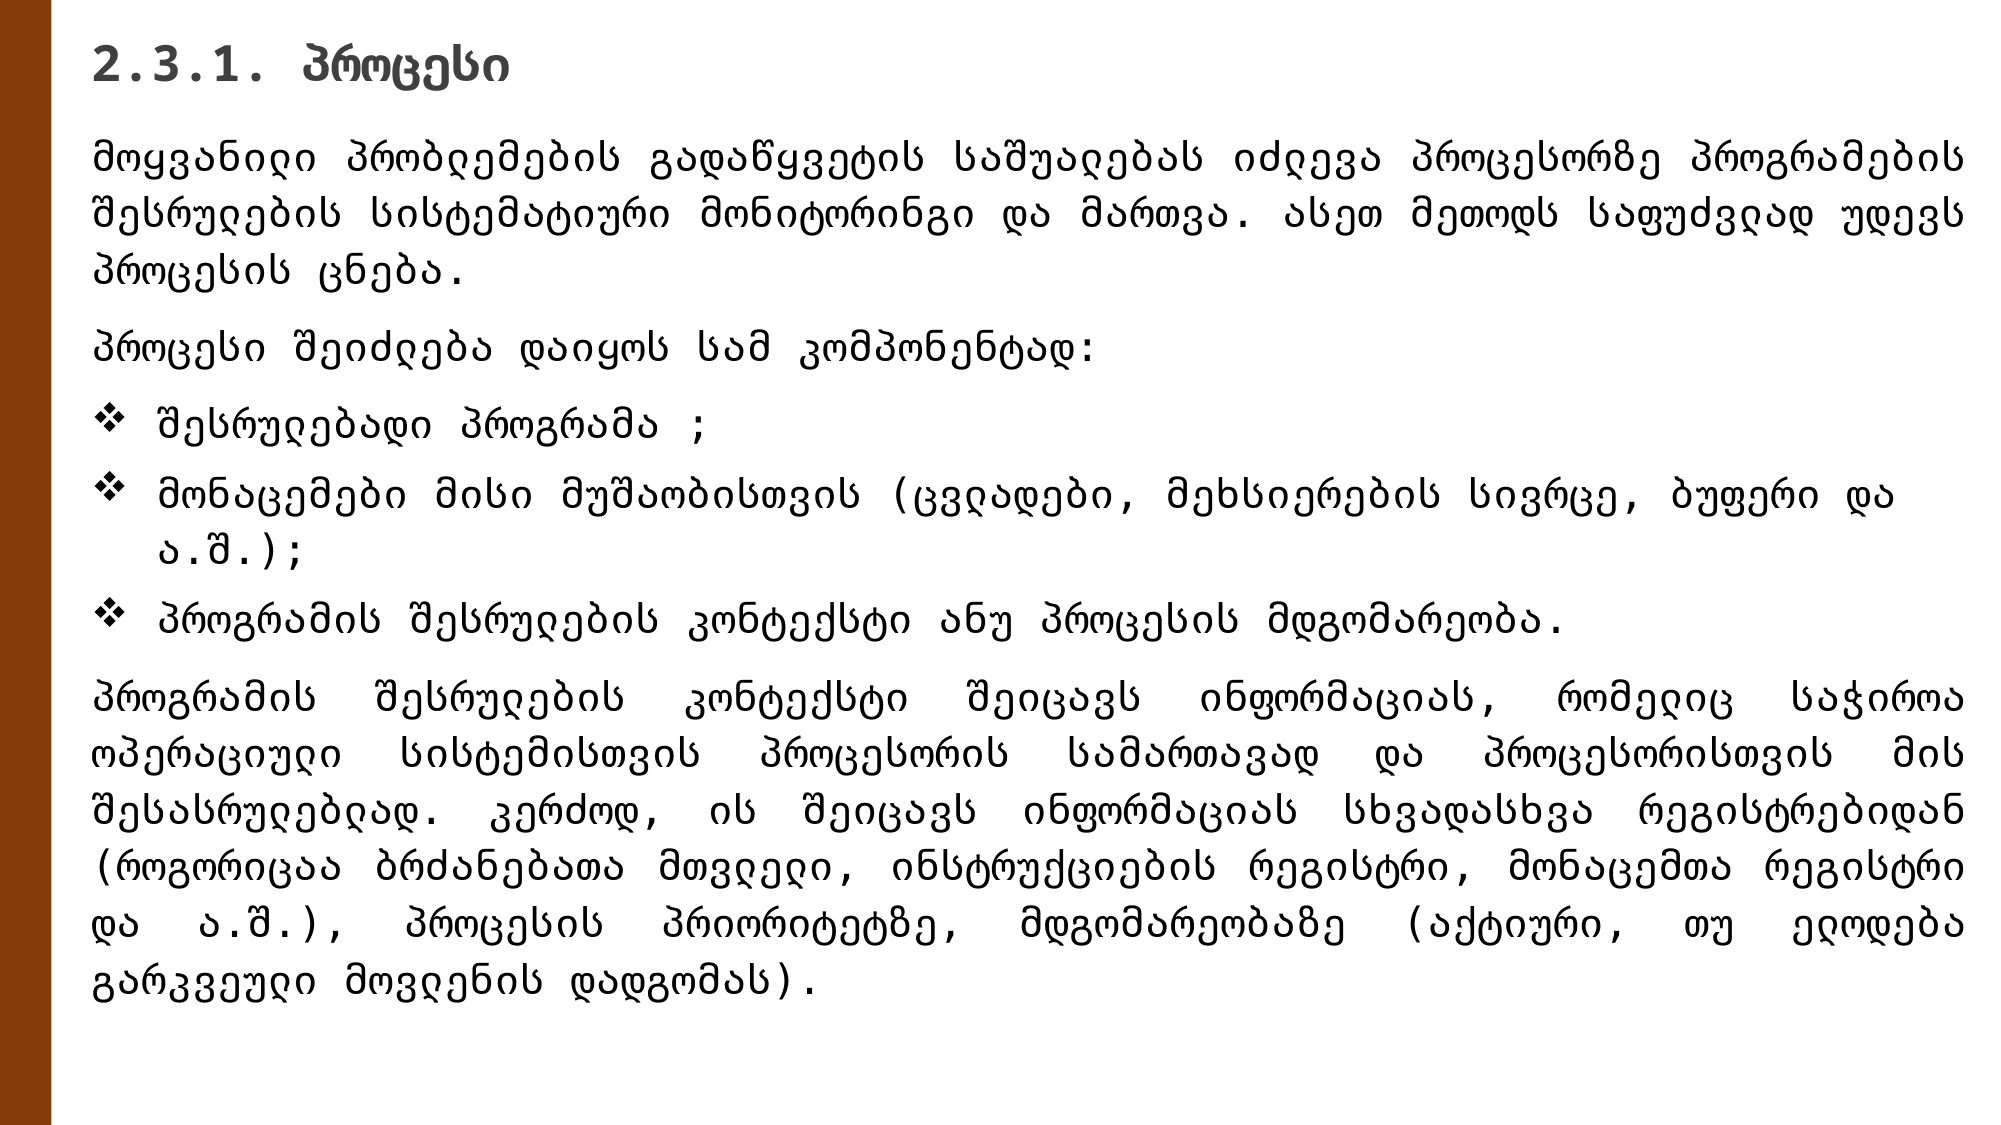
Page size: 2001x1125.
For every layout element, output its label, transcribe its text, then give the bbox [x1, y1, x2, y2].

title 2.3.1. პროცესი [76, 29, 1983, 102]
list მოყვანილი პრობლემების გადაწყვეტის საშუალებას იძლევა პროცესორზე პროგრამების შესრულების სისტემატიური მონიტორინგი და მართვა. ასეთ მეთოდს საფუძვლად უდევს პროცესის ცნება. პროცესი შეიძლება დაიყოს სამ კომპონენტად: შესრულებადი პროგრამა ; მონაცემები მისი მუშაობისთვის (ცვლადები, მეხსიერების სივრცე, ბუფერი და ა.შ.); პროგრამის შესრულების კონტექსტი ანუ პროცესის მდგომარეობა. პროგრამის შესრულების კონტექსტი შეიცავს ინფორმაციას, რომელიც საჭიროა ოპერაციული სისტემისთვის პროცესორის სამართავად და პროცესორისთვის მის შესასრულებლად. კერძოდ, ის შეიცავს ინფორმაციას სხვადასხვა რეგისტრებიდან (როგორიცაა ბრძანებათა მთვლელი, ინსტრუქციების რეგისტრი, მონაცემთა რეგისტრი და ა.შ.), პროცესის პრიორიტეტზე, მდგომარეობაზე (აქტიური, თუ ელოდება გარკვეული მოვლენის დადგომას). [76, 115, 1983, 1106]
